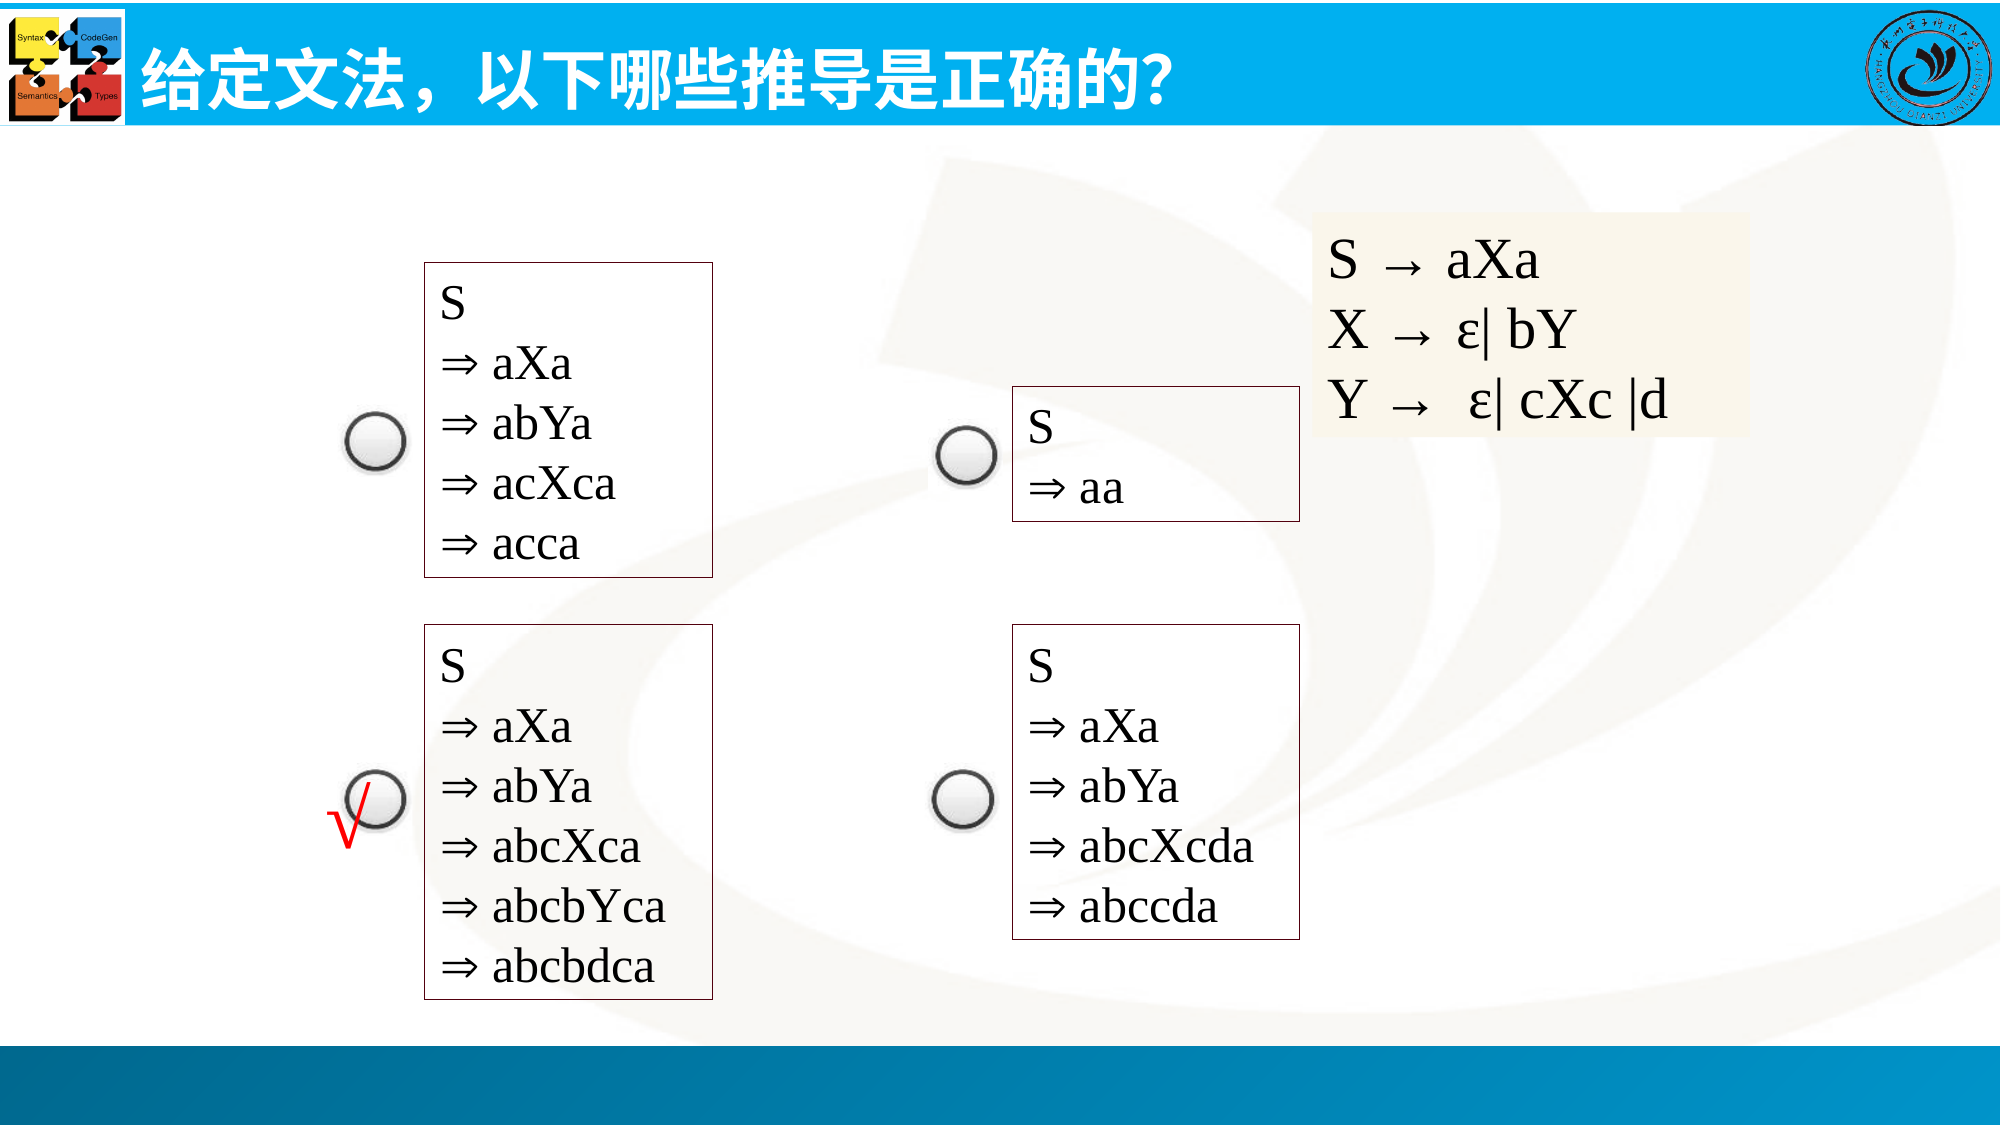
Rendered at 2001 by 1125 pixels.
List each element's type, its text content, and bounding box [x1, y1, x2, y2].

picture [927, 418, 1004, 492]
text_box S → aXa X → ε| bY Y → ε| cXc |d [1312, 212, 1750, 438]
slide_number [786, 1042, 1221, 1118]
text_box S  aXa  abYa  abcXca  abcbYca  abcbdca [424, 624, 713, 1000]
title 给定文法，以下哪些推导是正确的？ [125, 6, 1934, 126]
text_box S  aXa  abYa  acXca  acca [424, 262, 713, 578]
text_box S  aa [1012, 386, 1300, 522]
text_box S  aXa  abYa  abcXcda  abccda [1012, 624, 1300, 940]
text_box √ [311, 757, 387, 873]
picture [337, 762, 413, 836]
picture [337, 404, 413, 478]
picture [924, 762, 1001, 836]
